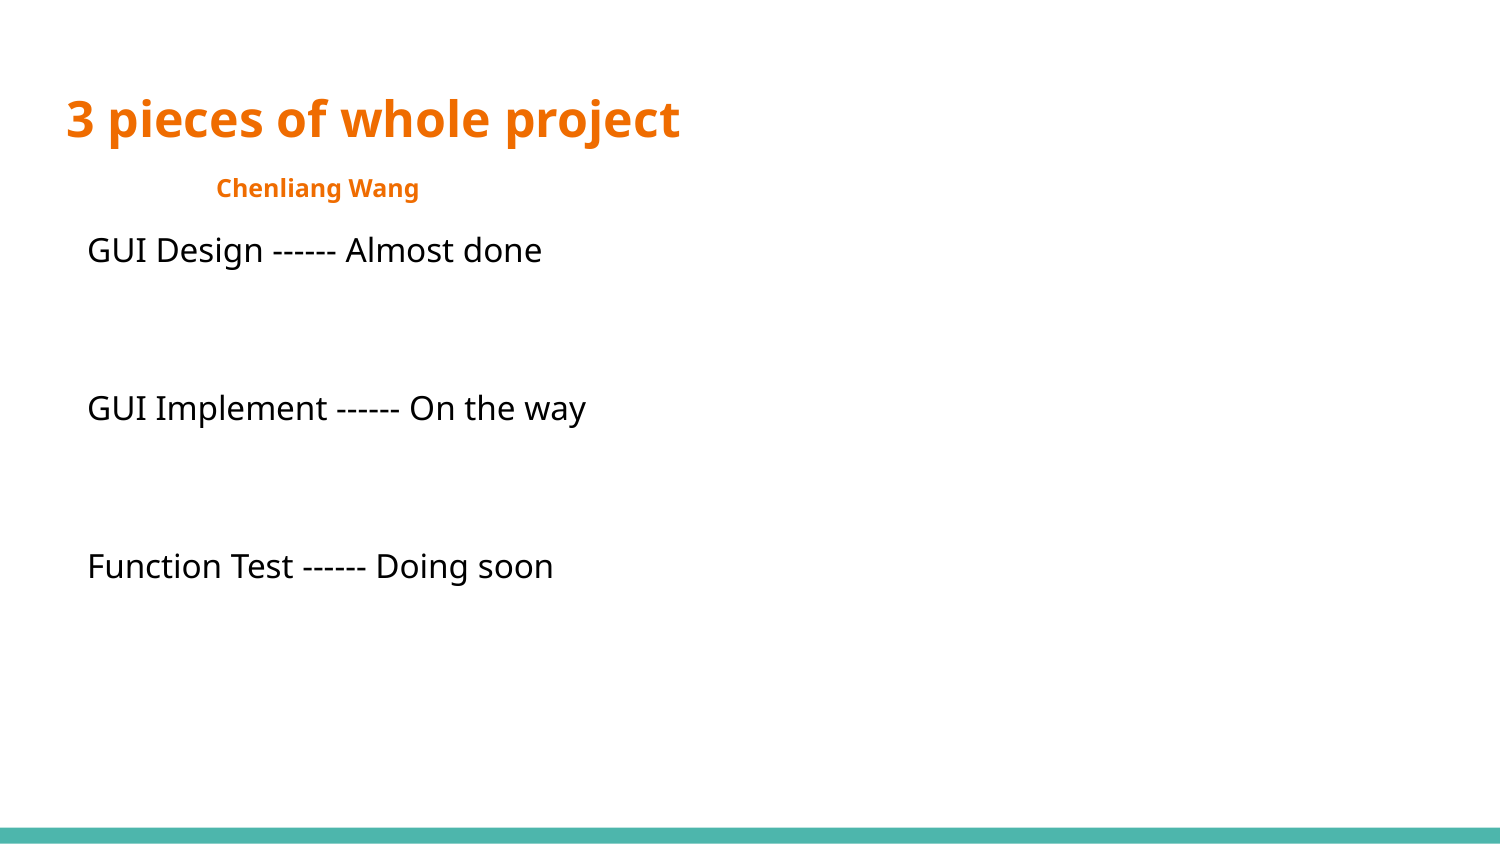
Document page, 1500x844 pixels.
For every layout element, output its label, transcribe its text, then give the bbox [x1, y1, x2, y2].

list GUI Design ------ Almost done GUI Implement ------ On the way Function Test ------ Doing soon [51, 207, 1449, 750]
title 3 pieces of whole project Chenliang Wang [51, 72, 1449, 189]
